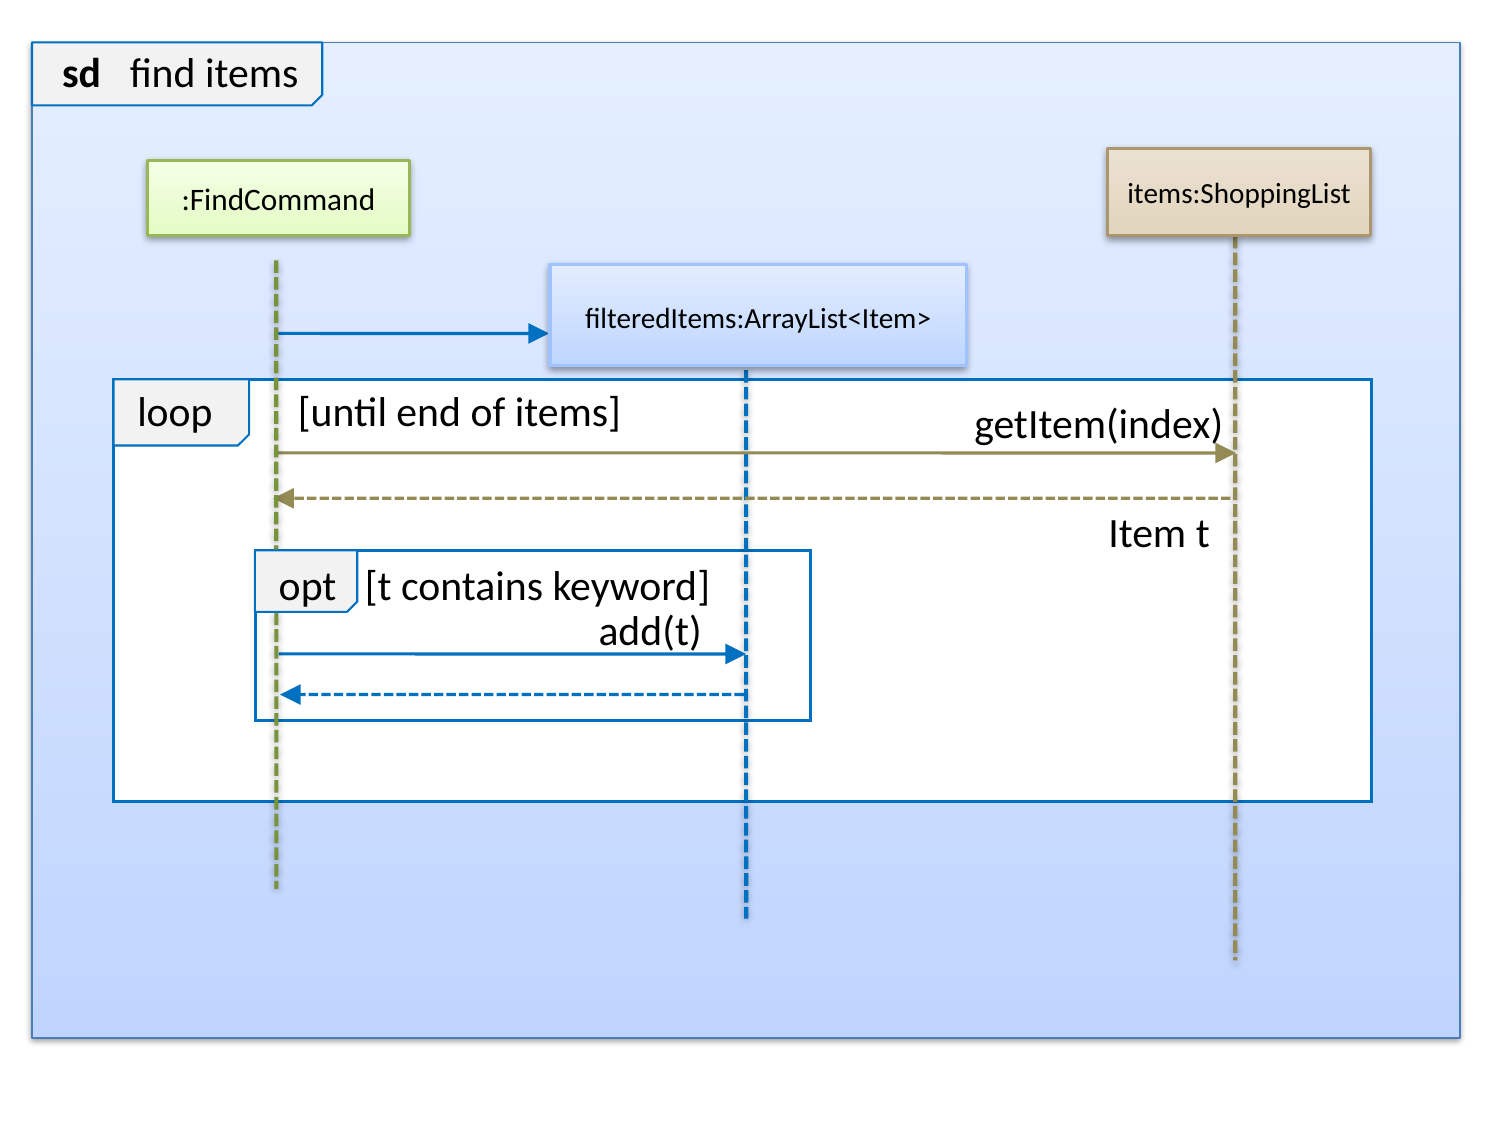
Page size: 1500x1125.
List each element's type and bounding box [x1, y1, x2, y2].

text_box [31, 42, 1461, 1039]
